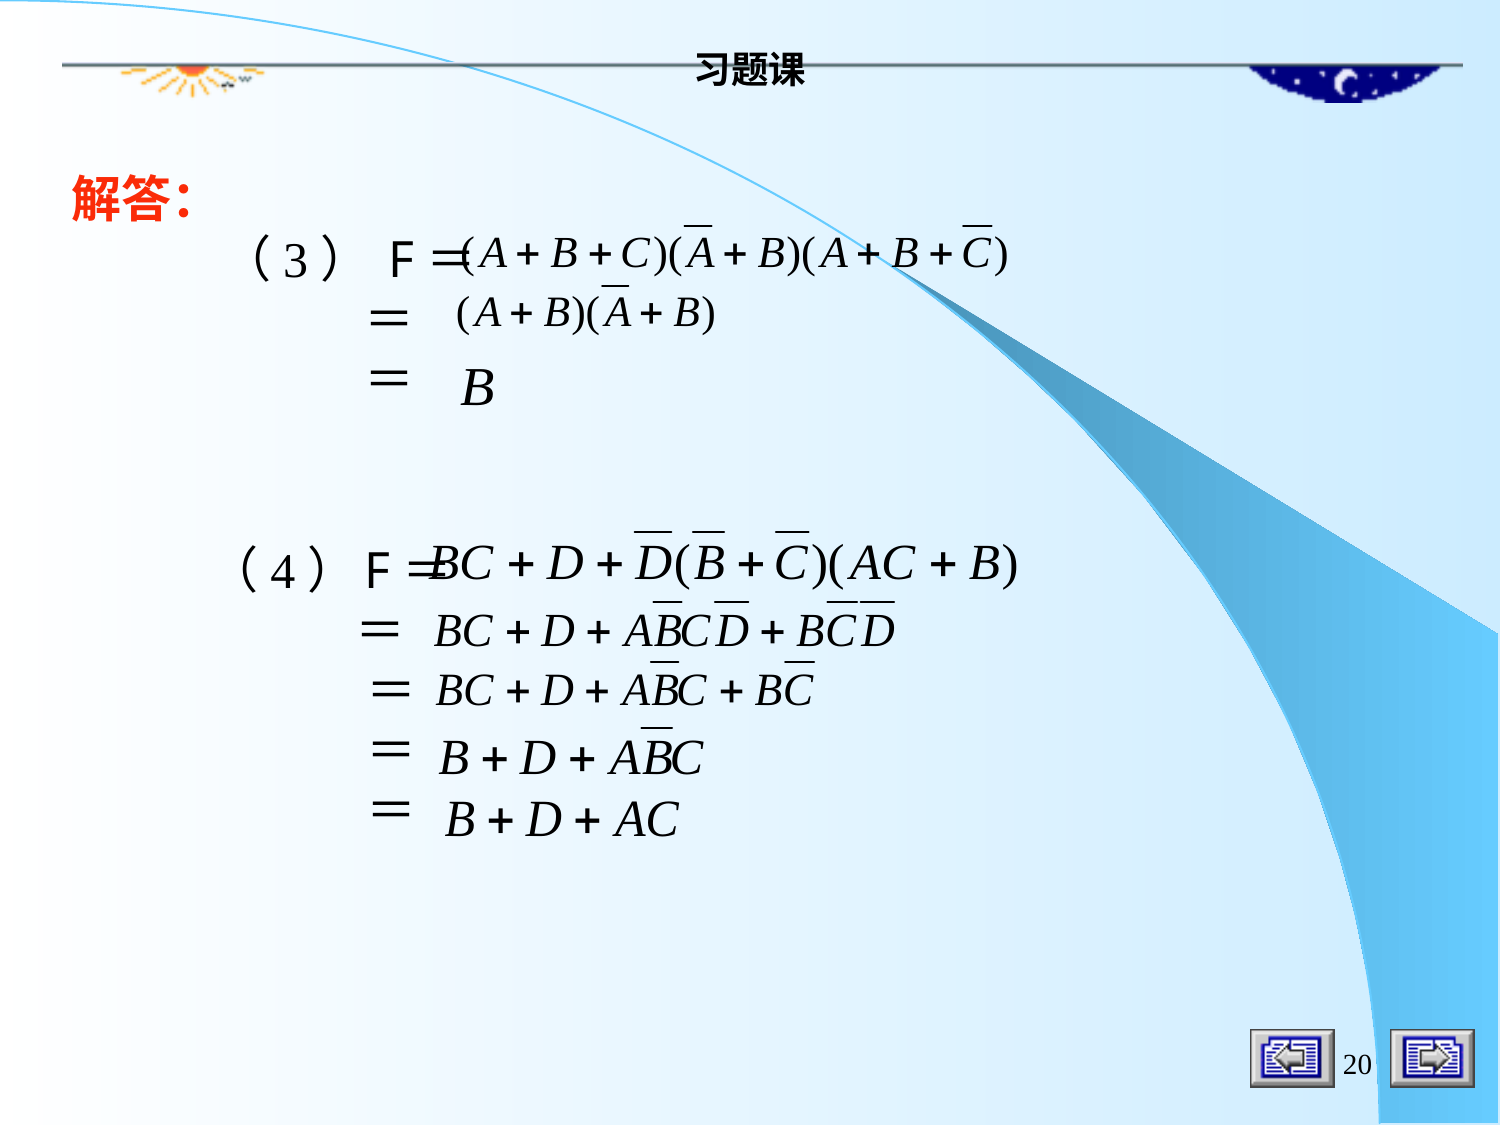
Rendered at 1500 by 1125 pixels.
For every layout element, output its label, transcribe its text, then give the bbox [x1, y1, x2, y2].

picture [62, 62, 1463, 103]
picture [1390, 1029, 1475, 1088]
picture [1249, 1029, 1335, 1088]
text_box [193, 520, 1163, 850]
slide_number 20 [1074, 1025, 1388, 1100]
title 习题课 [112, 103, 1388, 113]
title 习题课 [112, 24, 1388, 62]
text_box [56, 160, 1394, 475]
